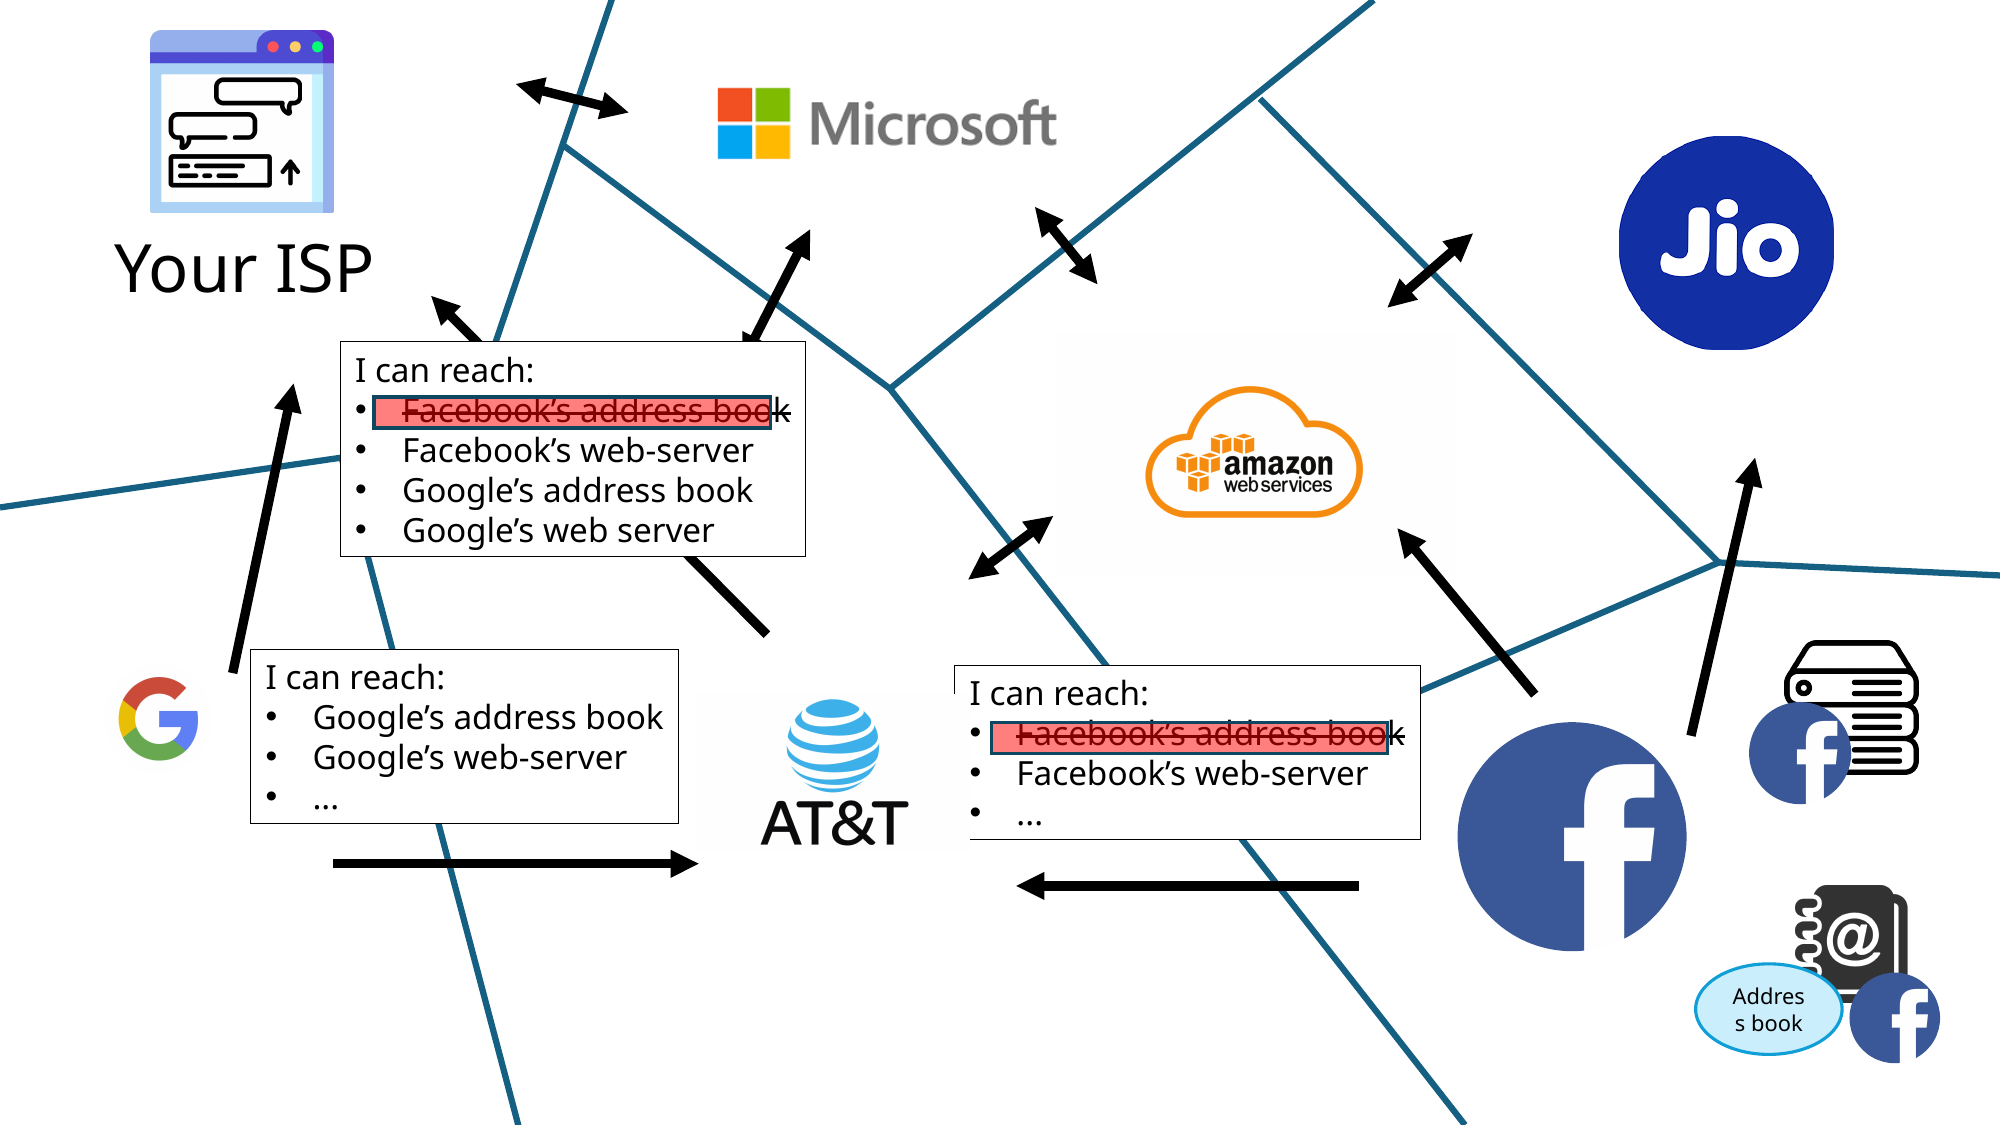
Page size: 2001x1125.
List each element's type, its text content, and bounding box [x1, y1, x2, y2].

text_box Your ISP [99, 218, 391, 313]
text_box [1748, 639, 1919, 805]
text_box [340, 865, 522, 1125]
picture [1457, 721, 1688, 952]
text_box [0, 439, 232, 508]
picture [694, 694, 971, 850]
picture [104, 663, 212, 774]
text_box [232, 383, 294, 674]
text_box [294, 439, 430, 508]
picture [1618, 136, 1835, 350]
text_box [889, 388, 1466, 1125]
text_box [1259, 98, 1720, 563]
picture [716, 29, 1057, 218]
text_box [967, 515, 1054, 581]
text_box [340, 455, 522, 863]
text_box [461, 0, 617, 295]
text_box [560, 143, 889, 390]
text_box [1695, 885, 1941, 1064]
text_box I can reach: Google’s address book Google’s web-server ... [522, 649, 679, 824]
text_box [889, 0, 1375, 388]
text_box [1204, 561, 1720, 785]
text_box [150, 30, 334, 214]
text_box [1034, 206, 1098, 285]
text_box I can reach: Facebook’s address book Facebook’s web-server Google’s address book Google’s web server [768, 390, 806, 557]
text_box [1386, 232, 1474, 309]
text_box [1690, 457, 1756, 737]
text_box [515, 83, 629, 113]
text_box [372, 395, 430, 430]
text_box I can reach: Google’s address book Google’s web-server ... [250, 649, 340, 824]
text_box I can reach: Facebook’s address book Facebook’s web-server Google’s address book Google’s web server [340, 341, 430, 439]
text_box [741, 228, 811, 363]
text_box [768, 395, 772, 430]
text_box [1396, 527, 1536, 696]
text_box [1756, 561, 2000, 577]
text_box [430, 295, 768, 636]
